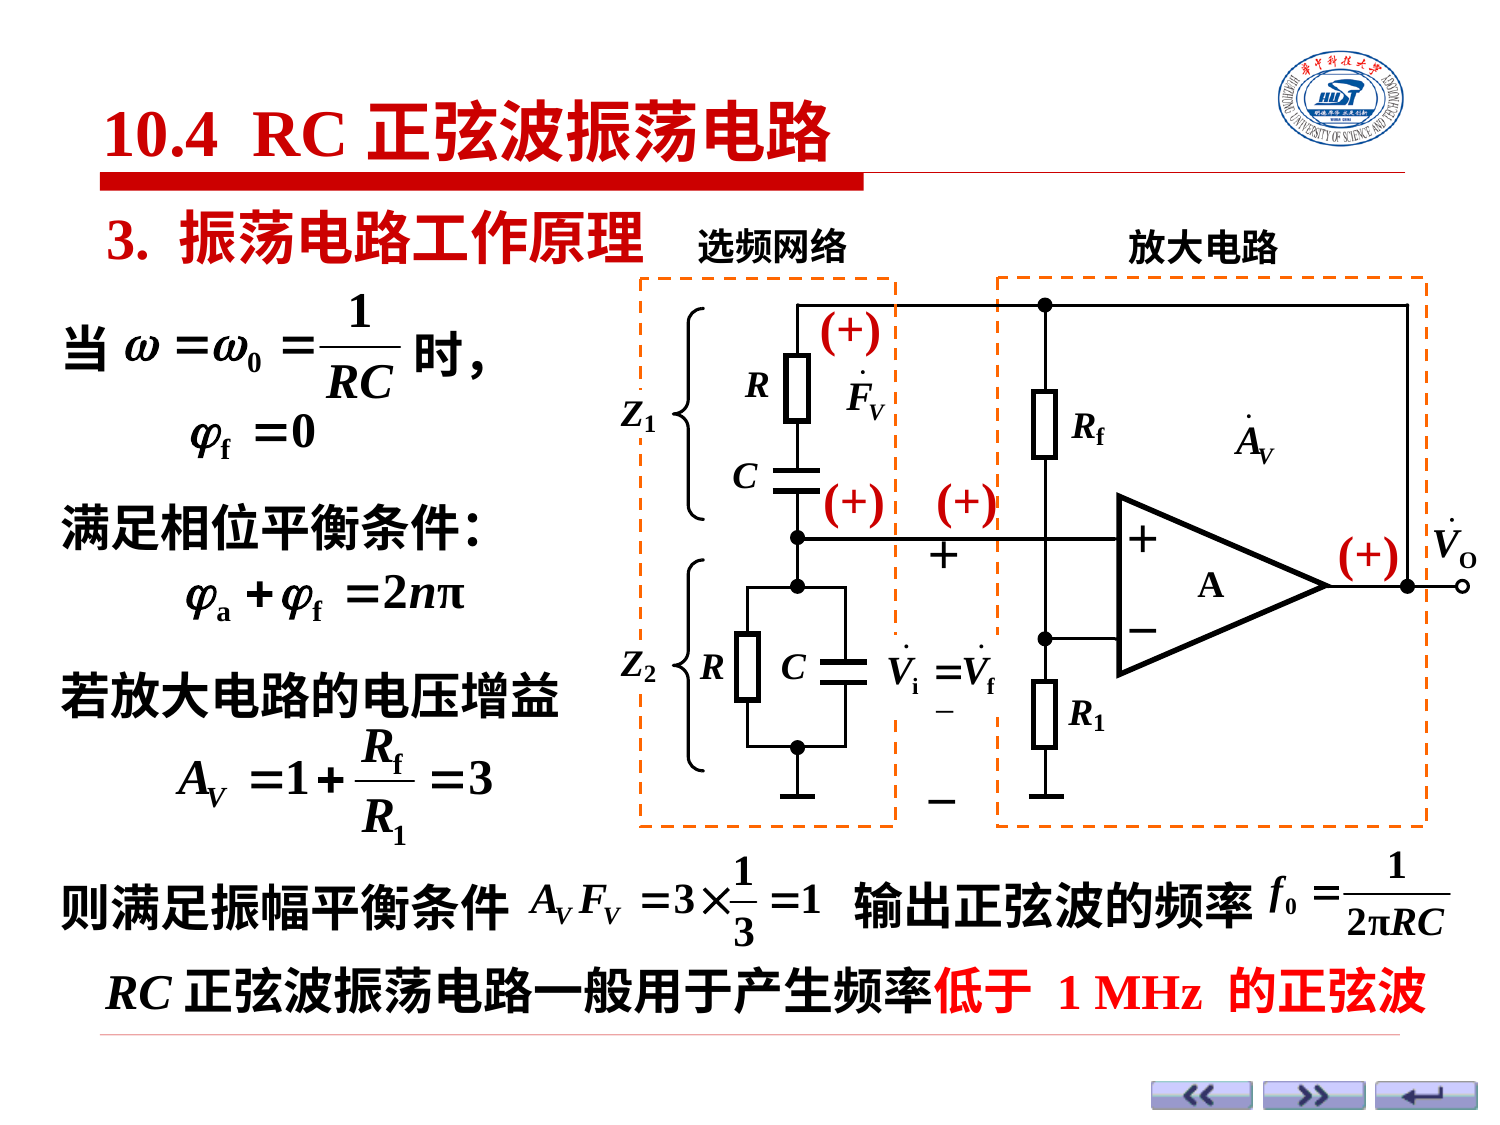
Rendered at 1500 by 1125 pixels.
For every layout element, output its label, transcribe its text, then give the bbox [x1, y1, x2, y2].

text_box 3. 振荡电路工作原理 [91, 193, 1114, 271]
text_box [45, 276, 548, 411]
text_box RC正弦波振荡电路一般用于产生频率低于 1 MHz 的正弦波 [90, 952, 1459, 1027]
text_box 则满足振幅平衡条件 [45, 857, 520, 945]
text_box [608, 208, 1500, 838]
picture [1269, 42, 1413, 151]
text_box 10.4 RC正弦波振荡电路 [87, 81, 1187, 177]
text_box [520, 841, 828, 957]
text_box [179, 558, 473, 634]
text_box 满足相位平衡条件： [45, 474, 608, 564]
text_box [183, 411, 326, 468]
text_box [166, 711, 503, 857]
text_box 若放大电路的电压增益 [45, 645, 608, 733]
picture [1375, 1081, 1478, 1110]
picture [1151, 1081, 1253, 1110]
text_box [839, 837, 1458, 946]
picture [1263, 1081, 1366, 1110]
